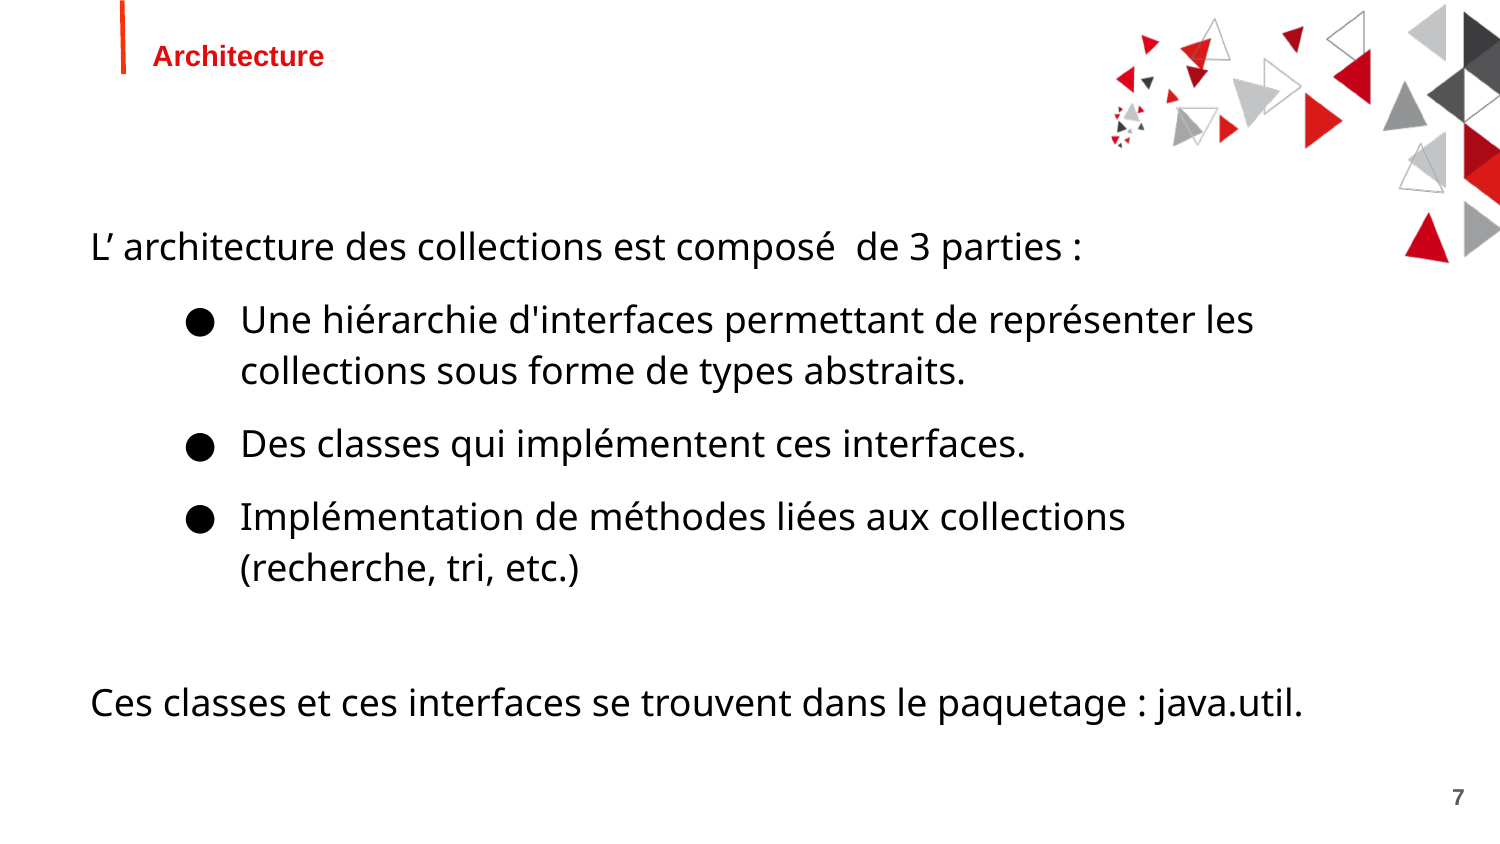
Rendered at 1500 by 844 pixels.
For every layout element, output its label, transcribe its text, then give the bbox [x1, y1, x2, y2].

slide_number ‹#› [1389, 764, 1480, 830]
text_box L’ architecture des collections est composé de 3 parties : Une hiérarchie d'interfaces permettant de représenter les collections sous forme de types abstraits. Des classes qui implémentent ces interfaces. Implémentation de méthodes liées aux collections (recherche, tri, etc.) Ces classes et ces interfaces se trouvent dans le paquetage : java.util. [75, 135, 1333, 740]
text_box Architecture [137, 22, 932, 88]
picture [1110, 0, 1500, 268]
